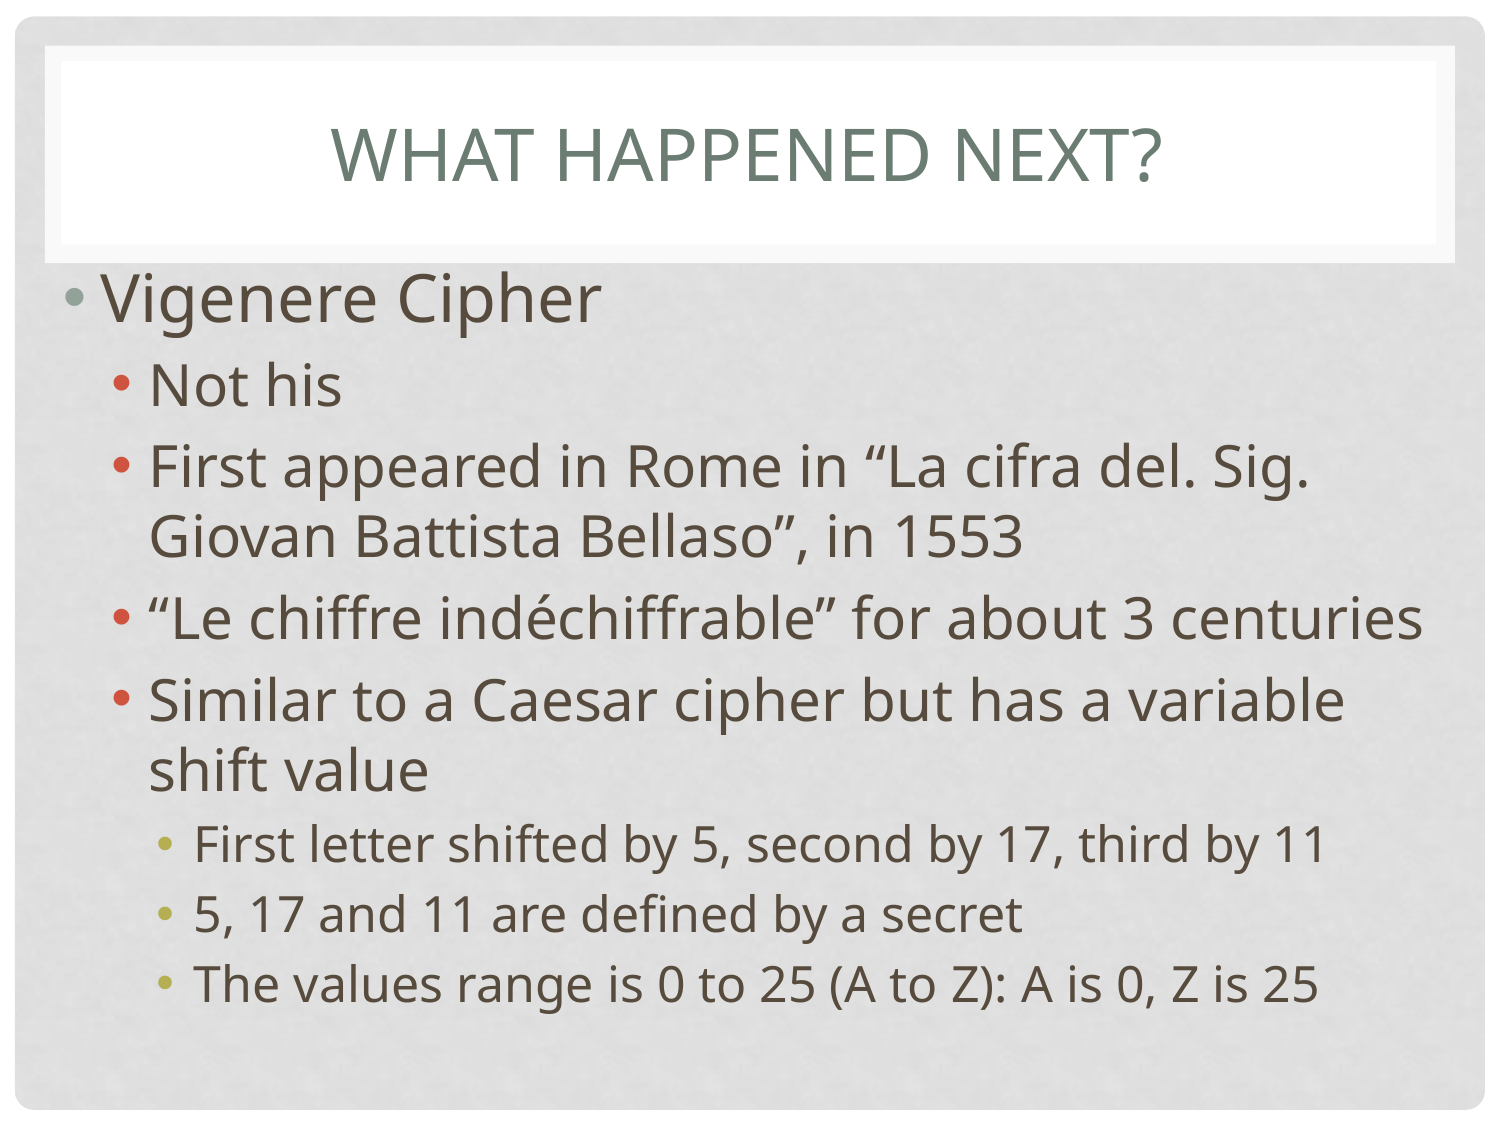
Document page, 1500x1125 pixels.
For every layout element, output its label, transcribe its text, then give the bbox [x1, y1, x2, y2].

list Vigenere Cipher Not his First appeared in Rome in “La cifra del. Sig. Giovan Battista Bellaso”, in 1553 “Le chiffre indéchiffrable” for about 3 centuries Similar to a Caesar cipher but has a variable shift value First letter shifted by 5, second by 17, third by 11 5, 17 and 11 are defined by a secret The values range is 0 to 25 (A to Z): A is 0, Z is 25 [29, 248, 1480, 967]
title WHAT HAPPENED NEXT? [69, 66, 1425, 238]
picture [14, 16, 1485, 1110]
